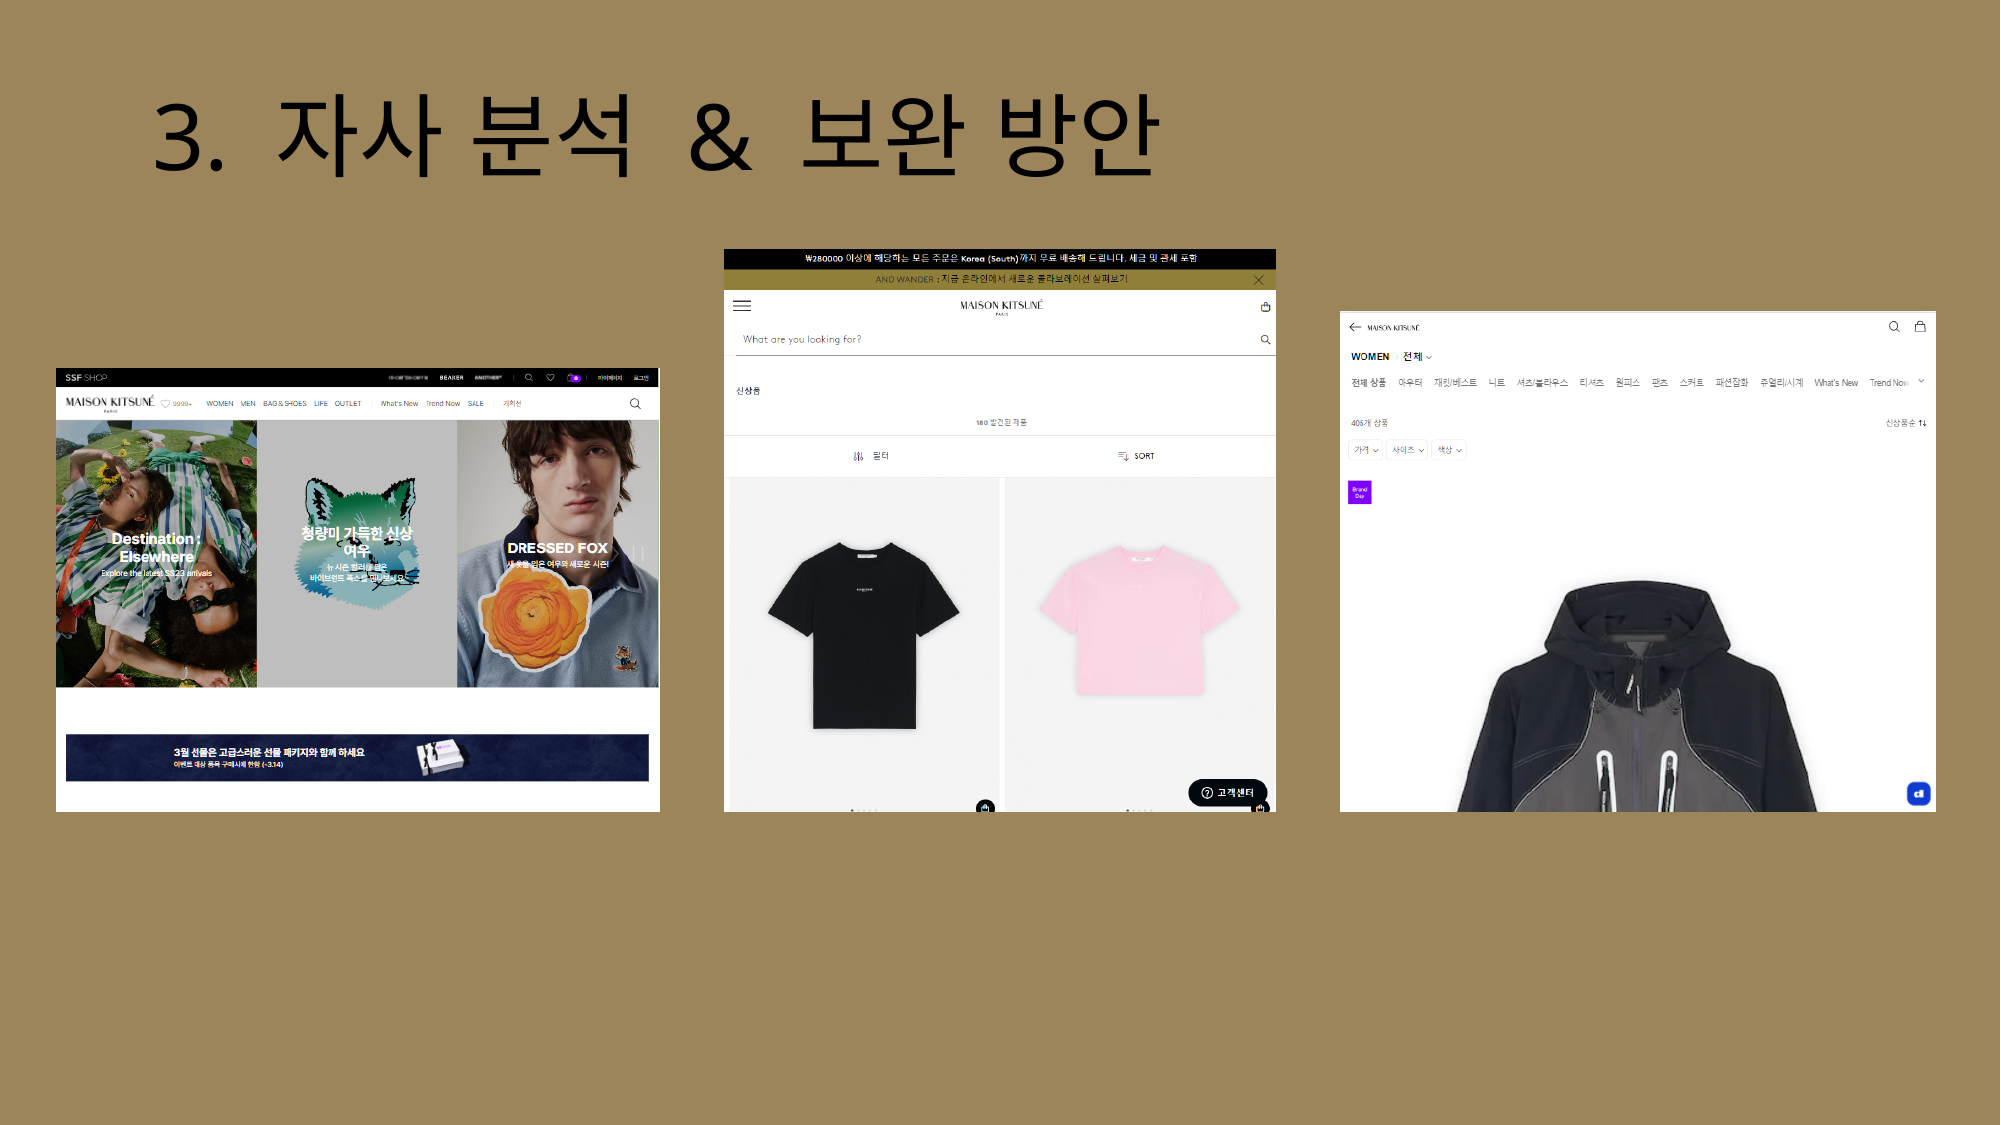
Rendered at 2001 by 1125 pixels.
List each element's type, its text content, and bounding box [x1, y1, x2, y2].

title 3. 자사 분석 & 보완 방안 [137, 59, 1863, 222]
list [56, 368, 660, 812]
picture [724, 249, 1276, 812]
picture [1340, 311, 1936, 812]
